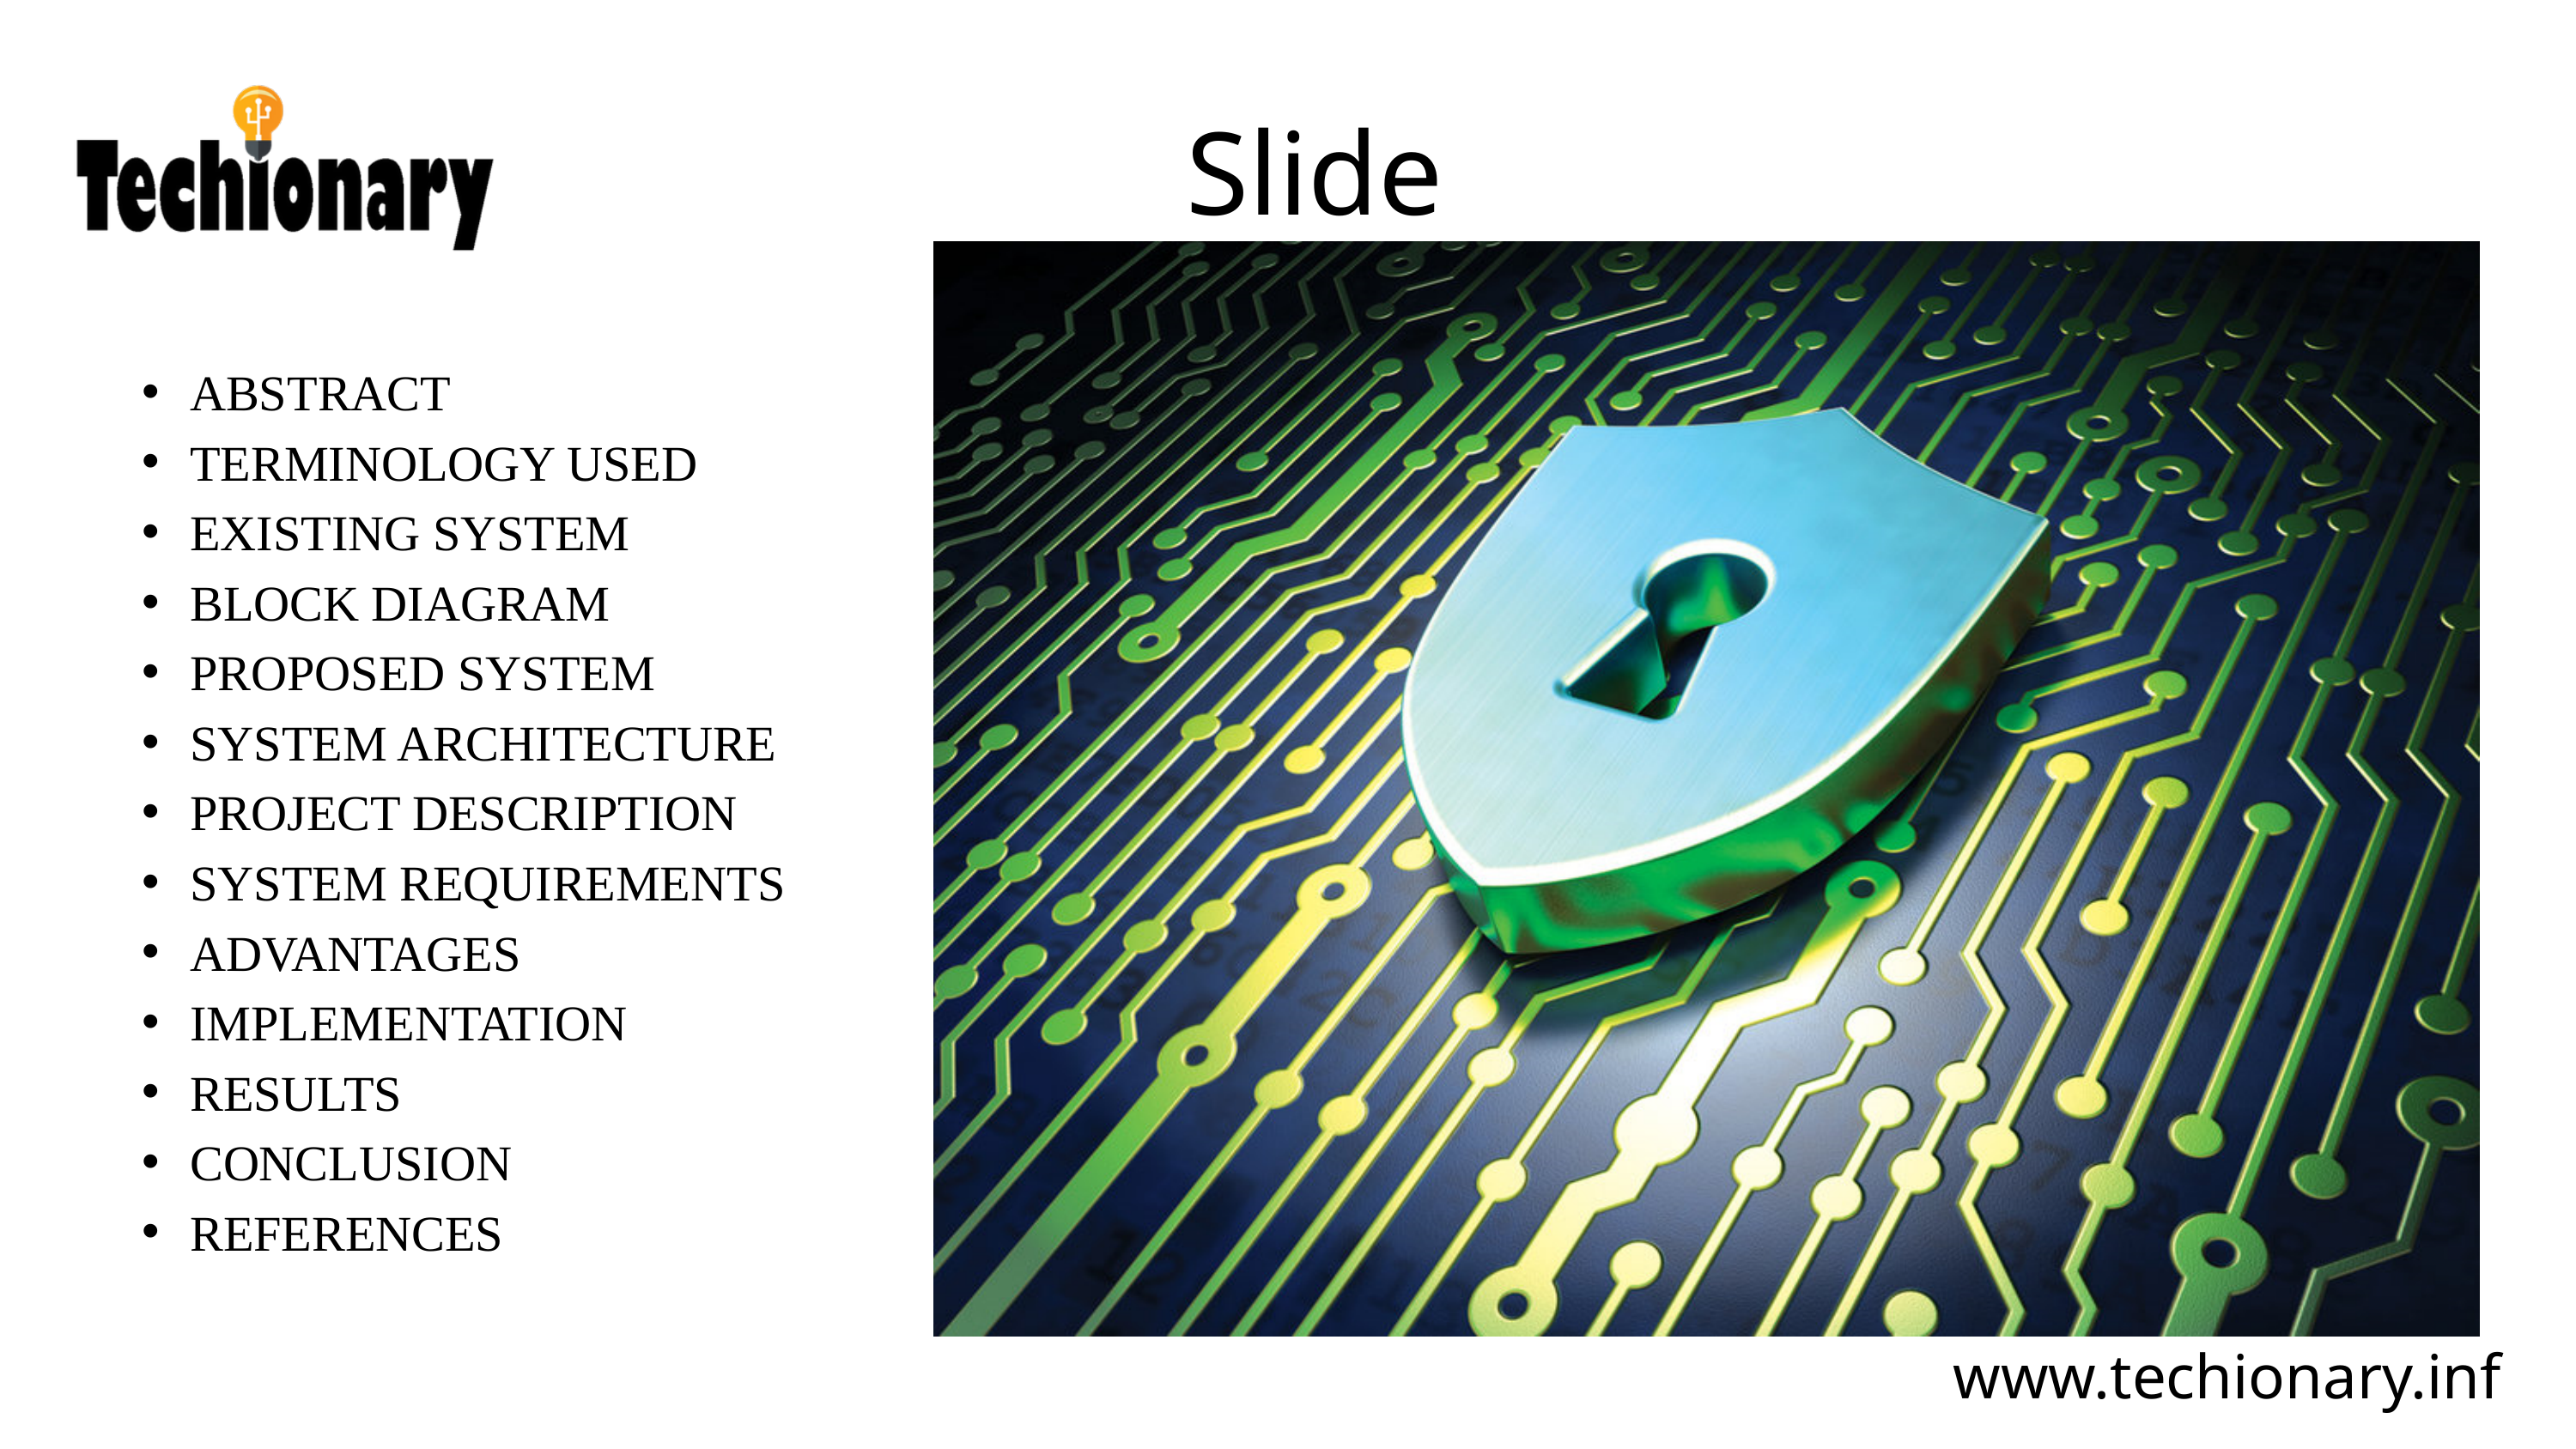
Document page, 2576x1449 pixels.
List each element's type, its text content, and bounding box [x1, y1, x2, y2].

picture [0, 0, 576, 384]
picture [933, 240, 2480, 1337]
text_box Slide Map [1078, 77, 1552, 239]
list ABSTRACT TERMINOLOGY USED EXISTING SYSTEM BLOCK DIAGRAM PROPOSED SYSTEM SYSTEM ARCHITECTURE PROJECT DESCRIPTION SYSTEM REQUIREMENTS ADVANTAGES IMPLEMENTATION RESULTS CONCLUSION REFERENCES [129, 284, 2490, 1347]
text_box www.techionary.info [1935, 1325, 2519, 1449]
